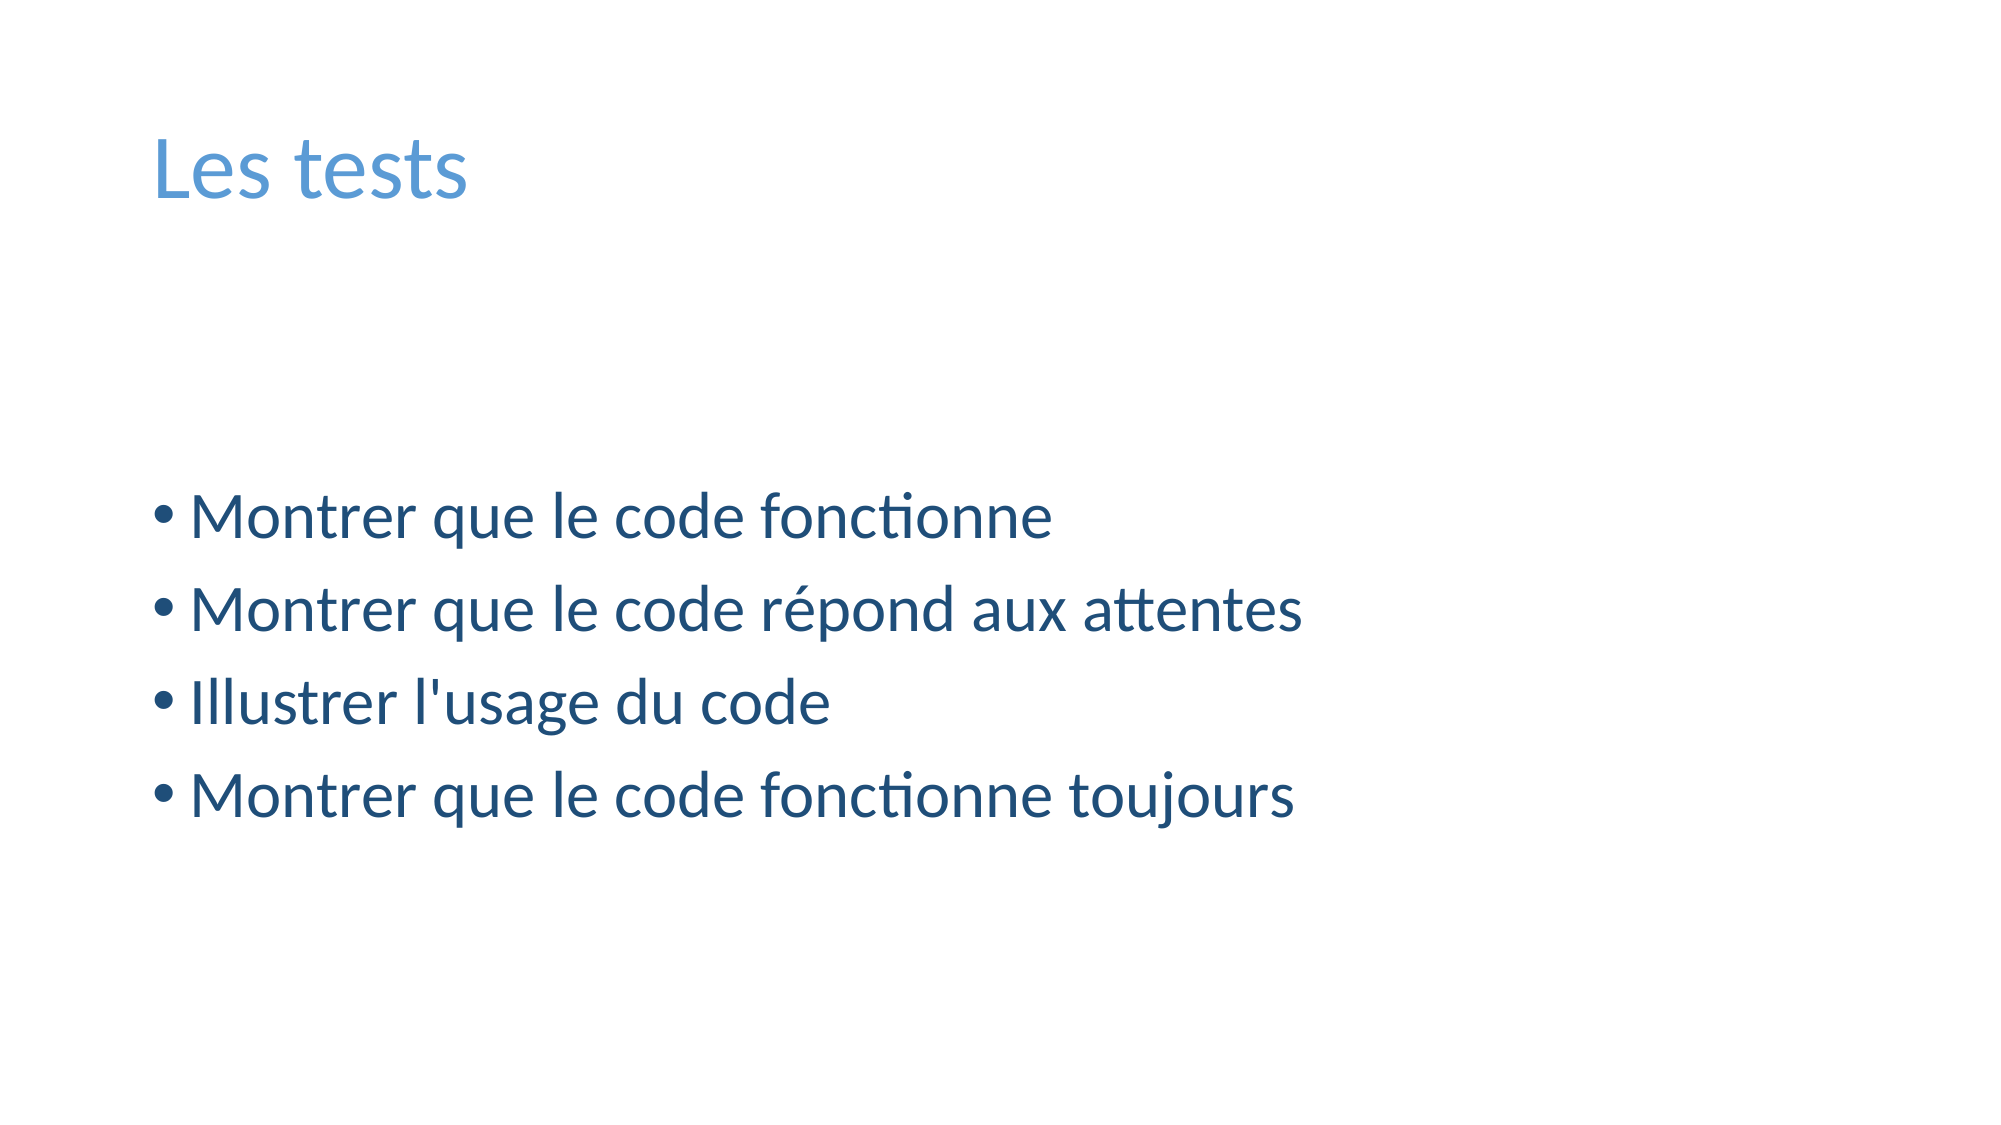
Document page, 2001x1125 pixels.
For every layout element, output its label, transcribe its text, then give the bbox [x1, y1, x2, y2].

list Montrer que le code fonctionne Montrer que le code répond aux attentes Illustrer l'usage du code Montrer que le code fonctionne toujours [137, 299, 1863, 1014]
title Les tests [137, 59, 1863, 278]
